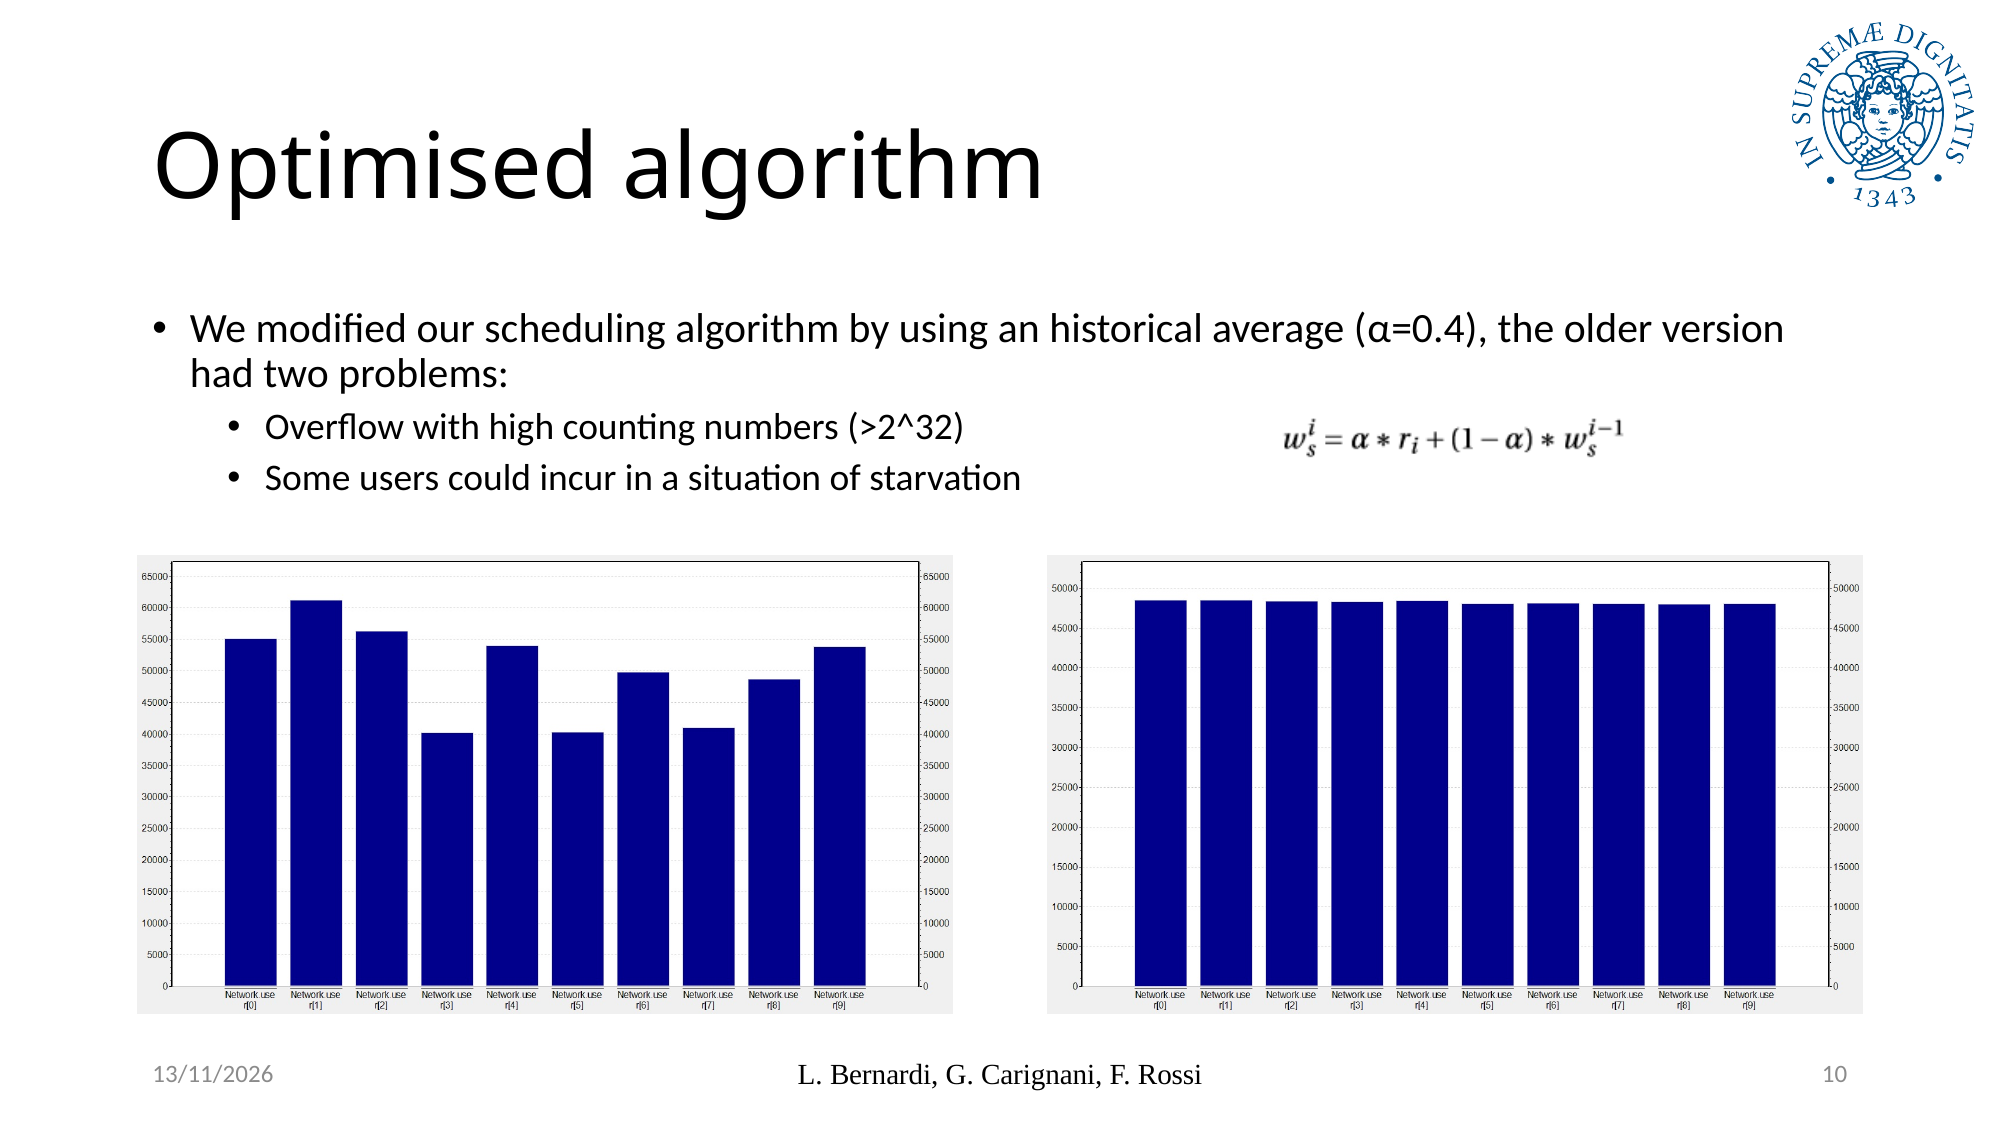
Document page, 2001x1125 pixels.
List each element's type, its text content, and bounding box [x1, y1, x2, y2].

footer L. Bernardi, G. Carignani, F. Rossi [662, 1042, 1338, 1103]
title Optimised algorithm [137, 59, 1863, 278]
picture [137, 555, 953, 1014]
picture [1792, 22, 1974, 207]
list We modified our scheduling algorithm by using an historical average (α=0.4), the older version had two problems: Overflow with high counting numbers (>2^32) Some users could incur in a situation of starvation [137, 299, 1863, 1014]
slide_number 10 [1412, 1042, 1863, 1103]
picture [1047, 555, 1863, 1014]
picture [1266, 408, 1644, 481]
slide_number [137, 1042, 588, 1103]
